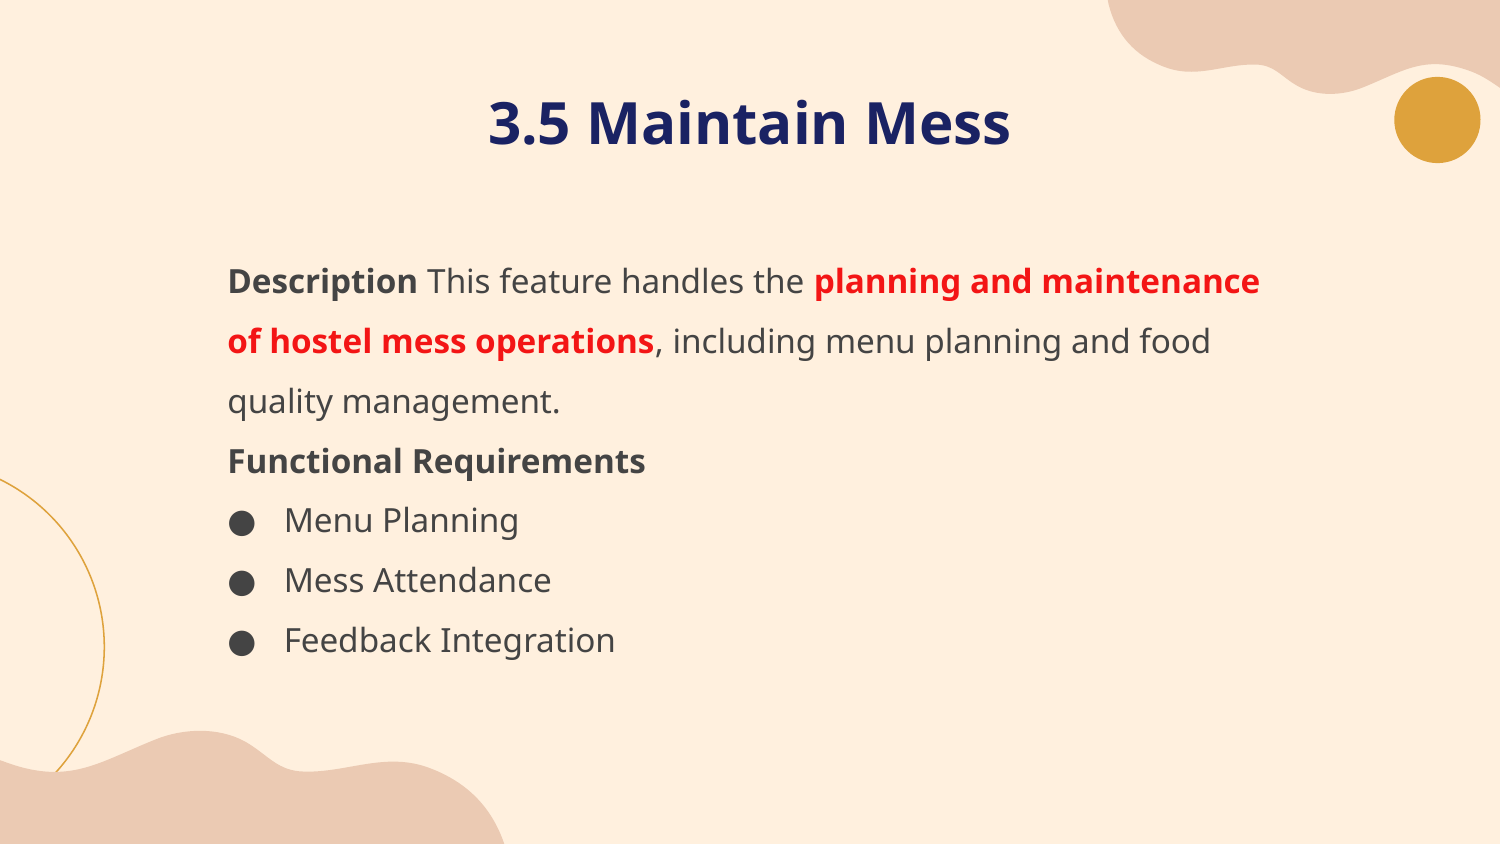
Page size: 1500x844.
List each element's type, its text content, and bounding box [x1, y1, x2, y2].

title 3.5 Maintain Mess [116, 71, 1383, 166]
list Description This feature handles the planning and maintenance of hostel mess operations, including menu planning and food quality management. Functional Requirements Menu Planning Mess Attendance Feedback Integration [193, 225, 1313, 606]
